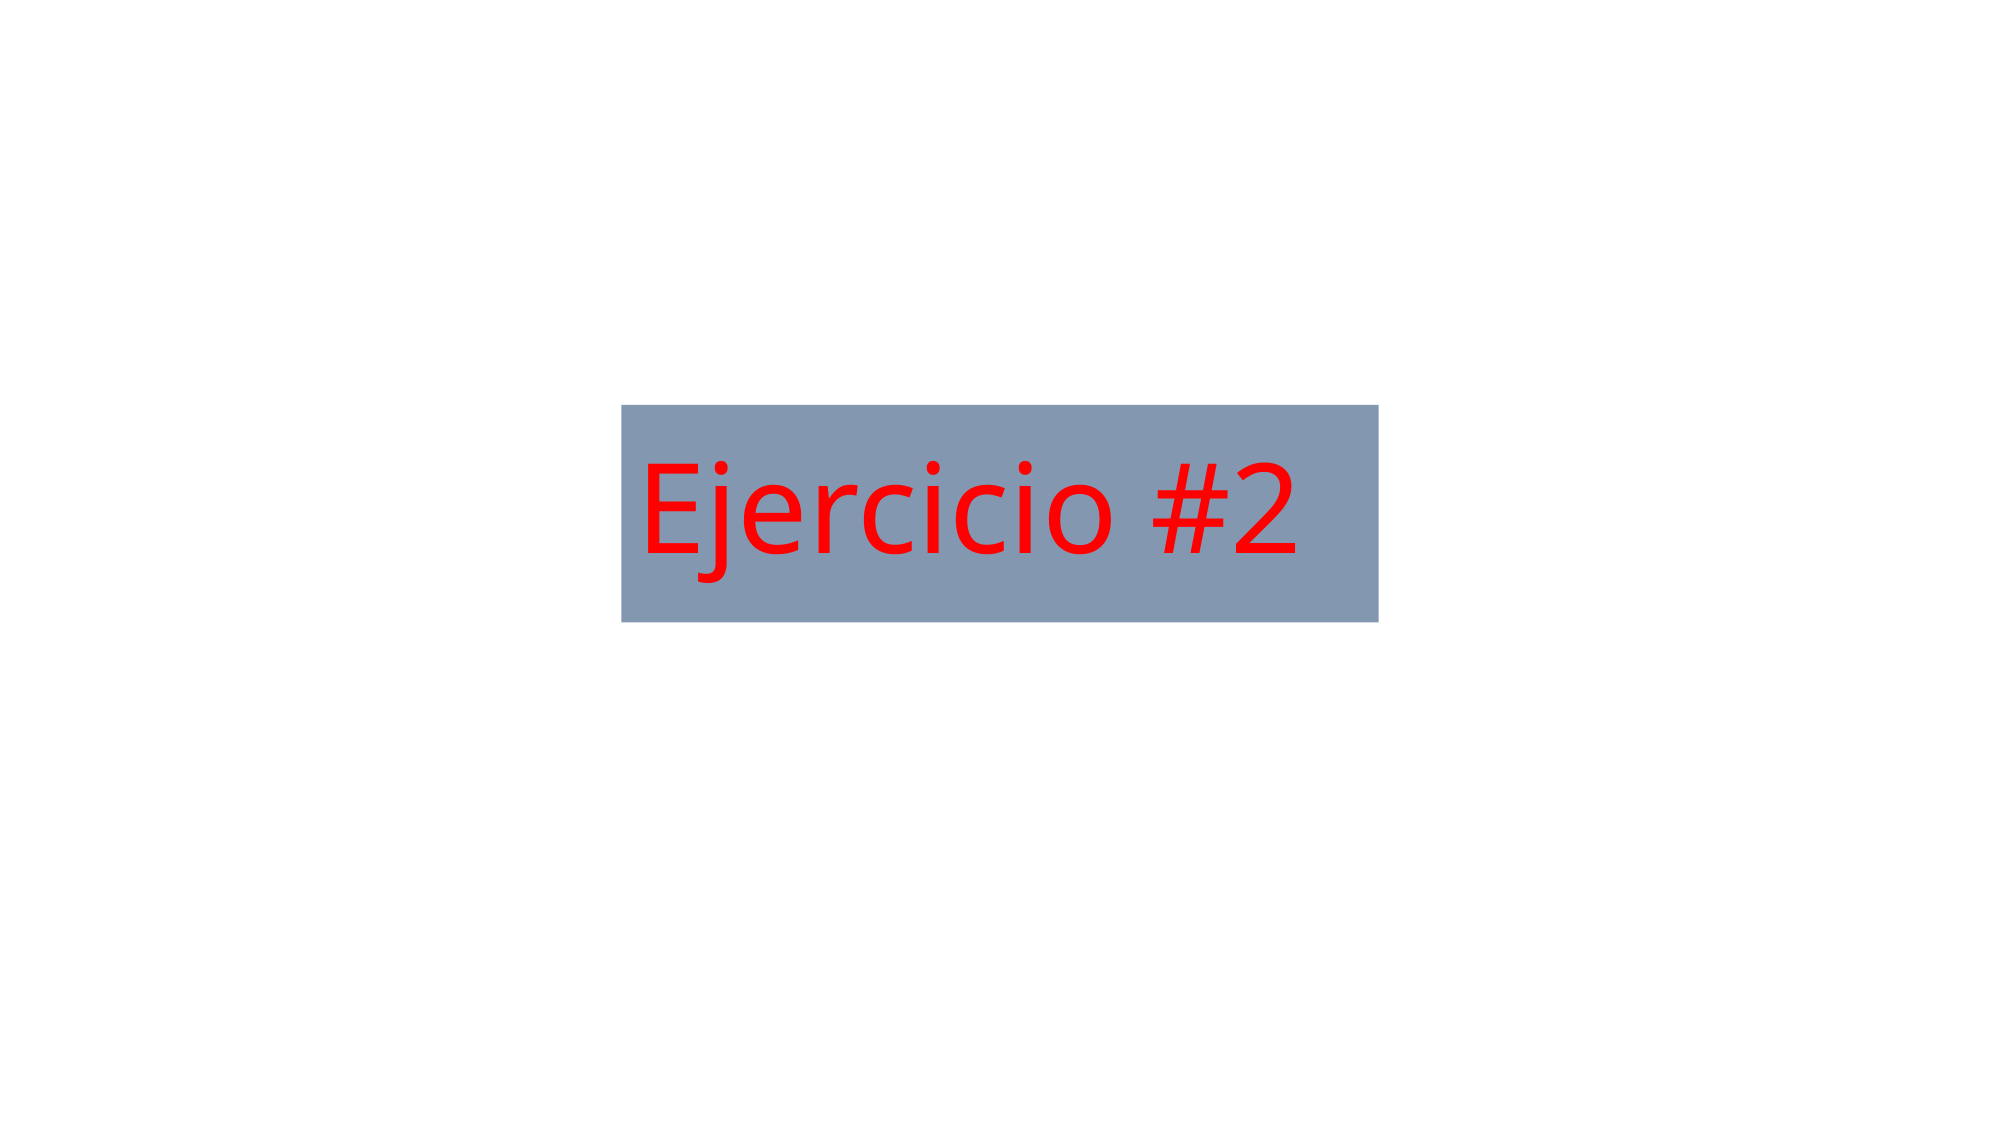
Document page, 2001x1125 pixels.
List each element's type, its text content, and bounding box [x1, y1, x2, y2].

title Ejercicio #2 [621, 404, 1379, 623]
